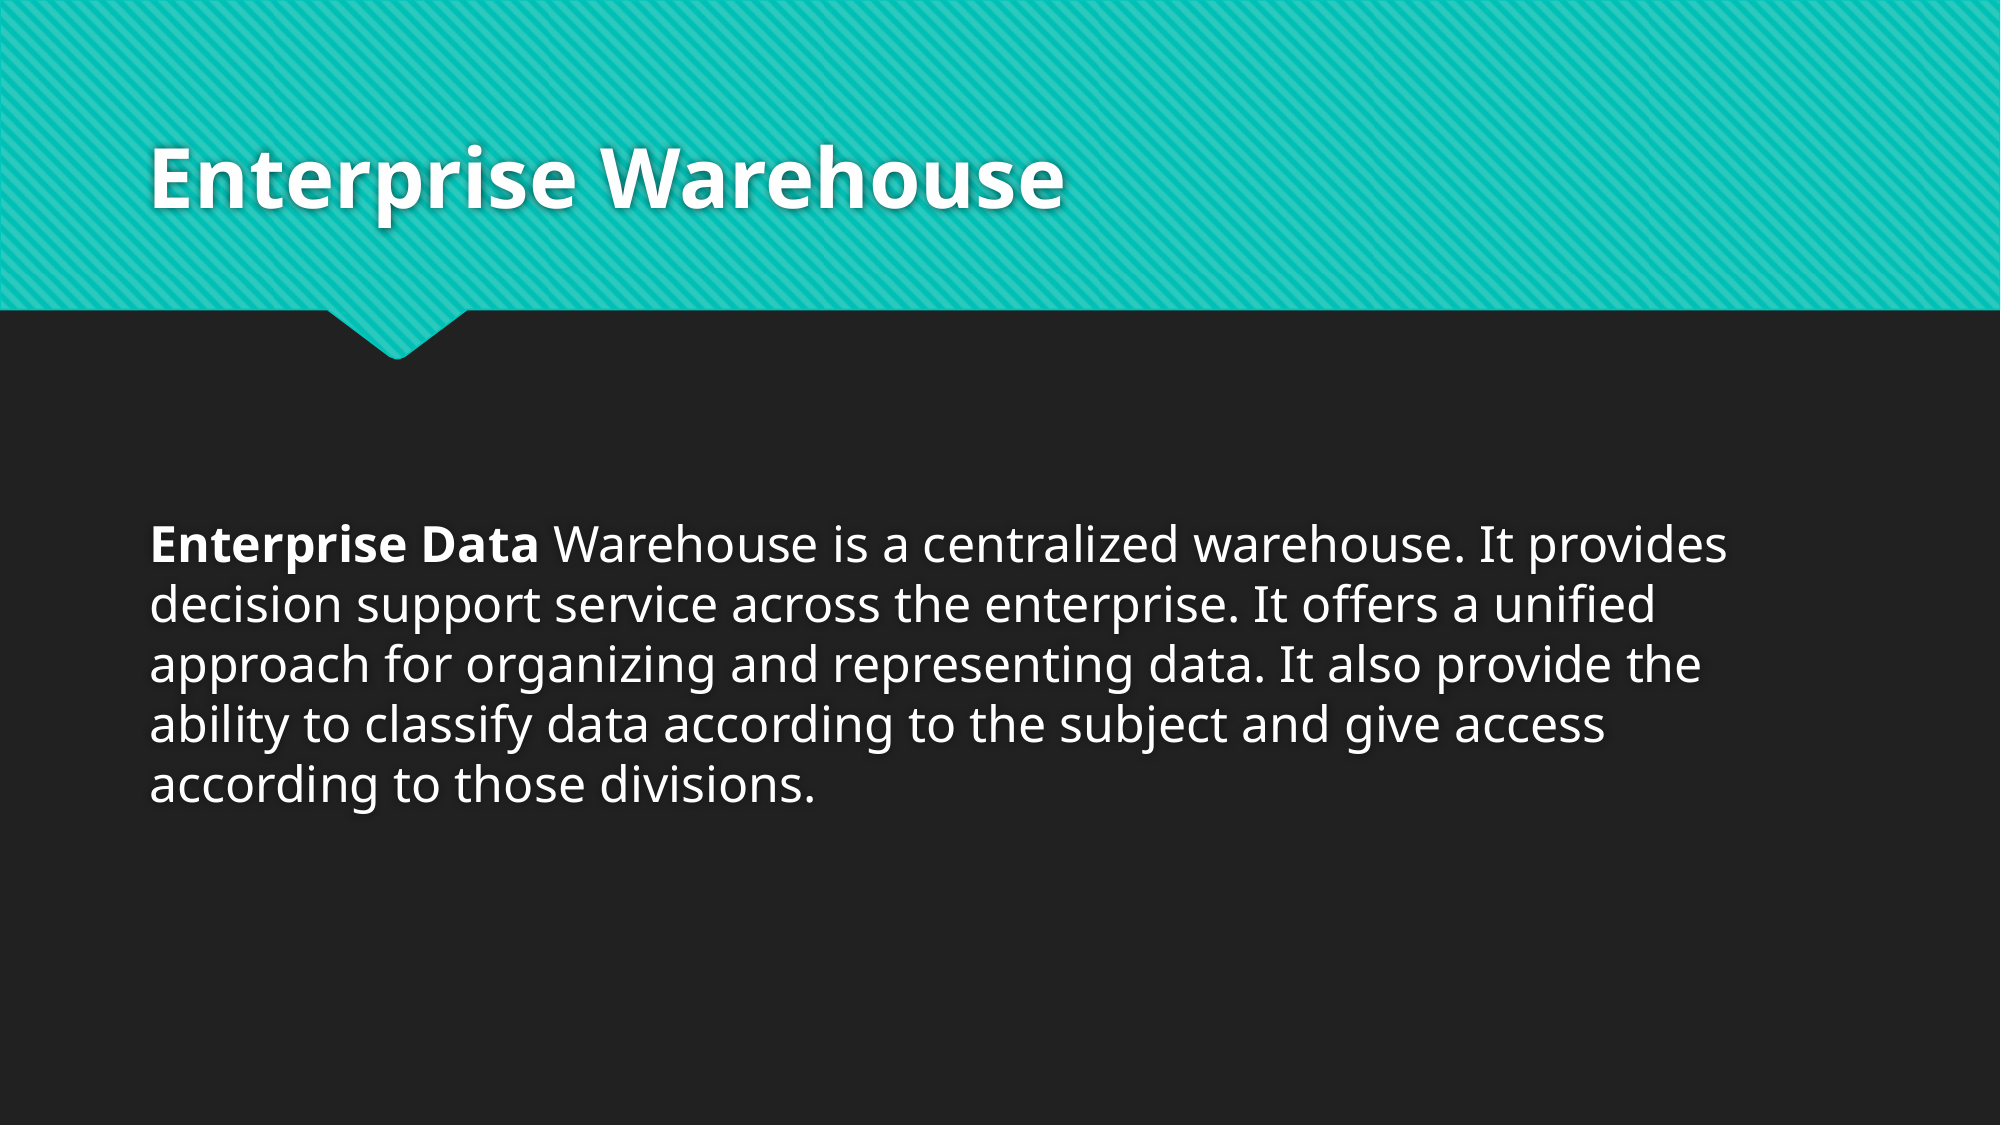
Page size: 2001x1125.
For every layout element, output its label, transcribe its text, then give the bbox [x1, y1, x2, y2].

title Enterprise Warehouse [132, 73, 1868, 233]
list Enterprise Data Warehouse is a centralized warehouse. It provides decision support service across the enterprise. It offers a unified approach for organizing and representing data. It also provide the ability to classify data according to the subject and give access according to those divisions. [134, 364, 1866, 962]
